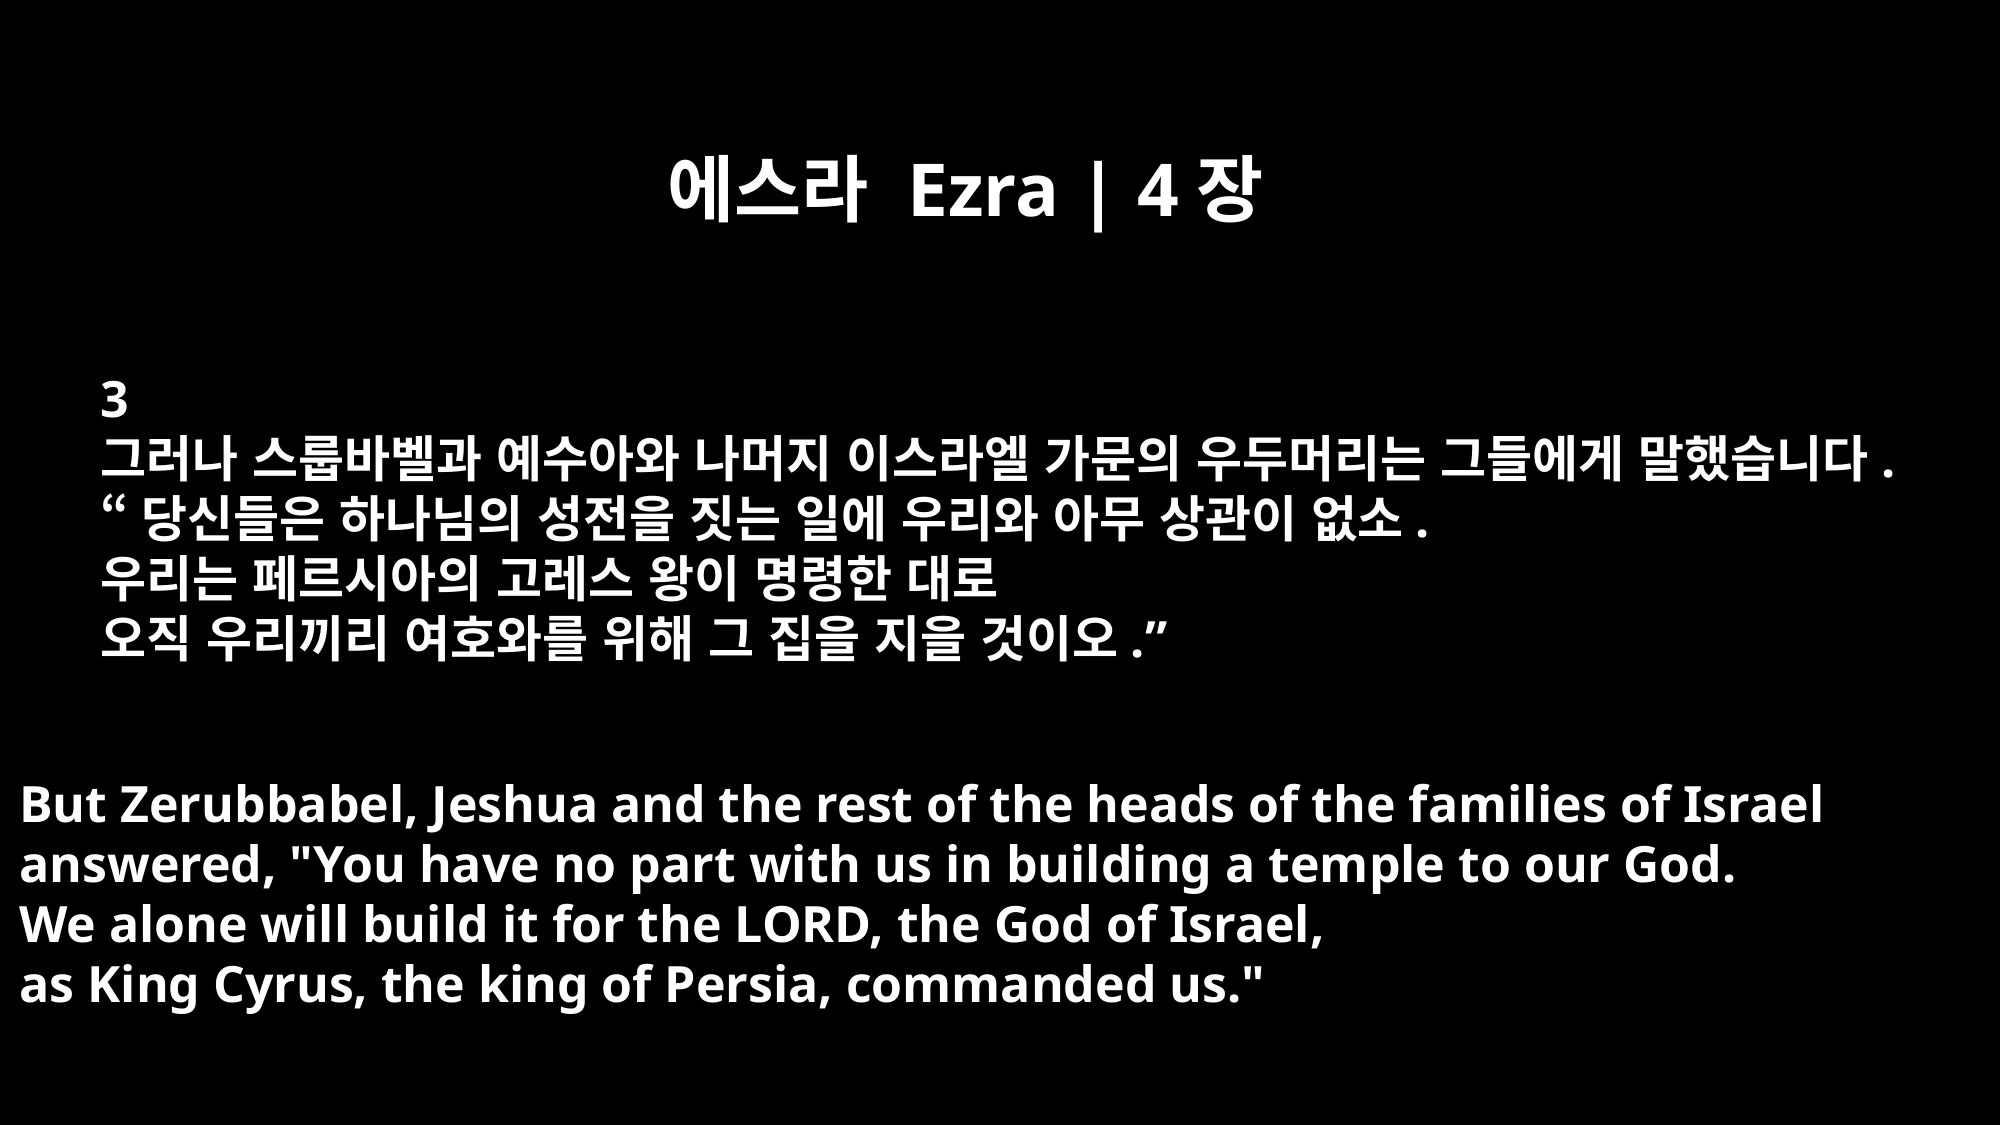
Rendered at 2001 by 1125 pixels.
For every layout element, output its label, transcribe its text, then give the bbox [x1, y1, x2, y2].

text_box But Zerubbabel, Jeshua and the rest of the heads of the families of Israel answered, "You have no part with us in building a temple to our God. We alone will build it for the LORD, the God of Israel, as King Cyrus, the king of Persia, commanded us." [4, 764, 1840, 1020]
text_box 3 그러나 스룹바벨과 예수아와 나머지 이스라엘 가문의 우두머리는 그들에게 말했습니다. “당신들은 하나님의 성전을 짓는 일에 우리와 아무 상관이 없소. 우리는 페르시아의 고레스 왕이 명령한 대로 오직 우리끼리 여호와를 위해 그 집을 지을 것이오.” [86, 359, 1924, 675]
text_box 에스라 Ezra | 4장 [652, 136, 1280, 239]
